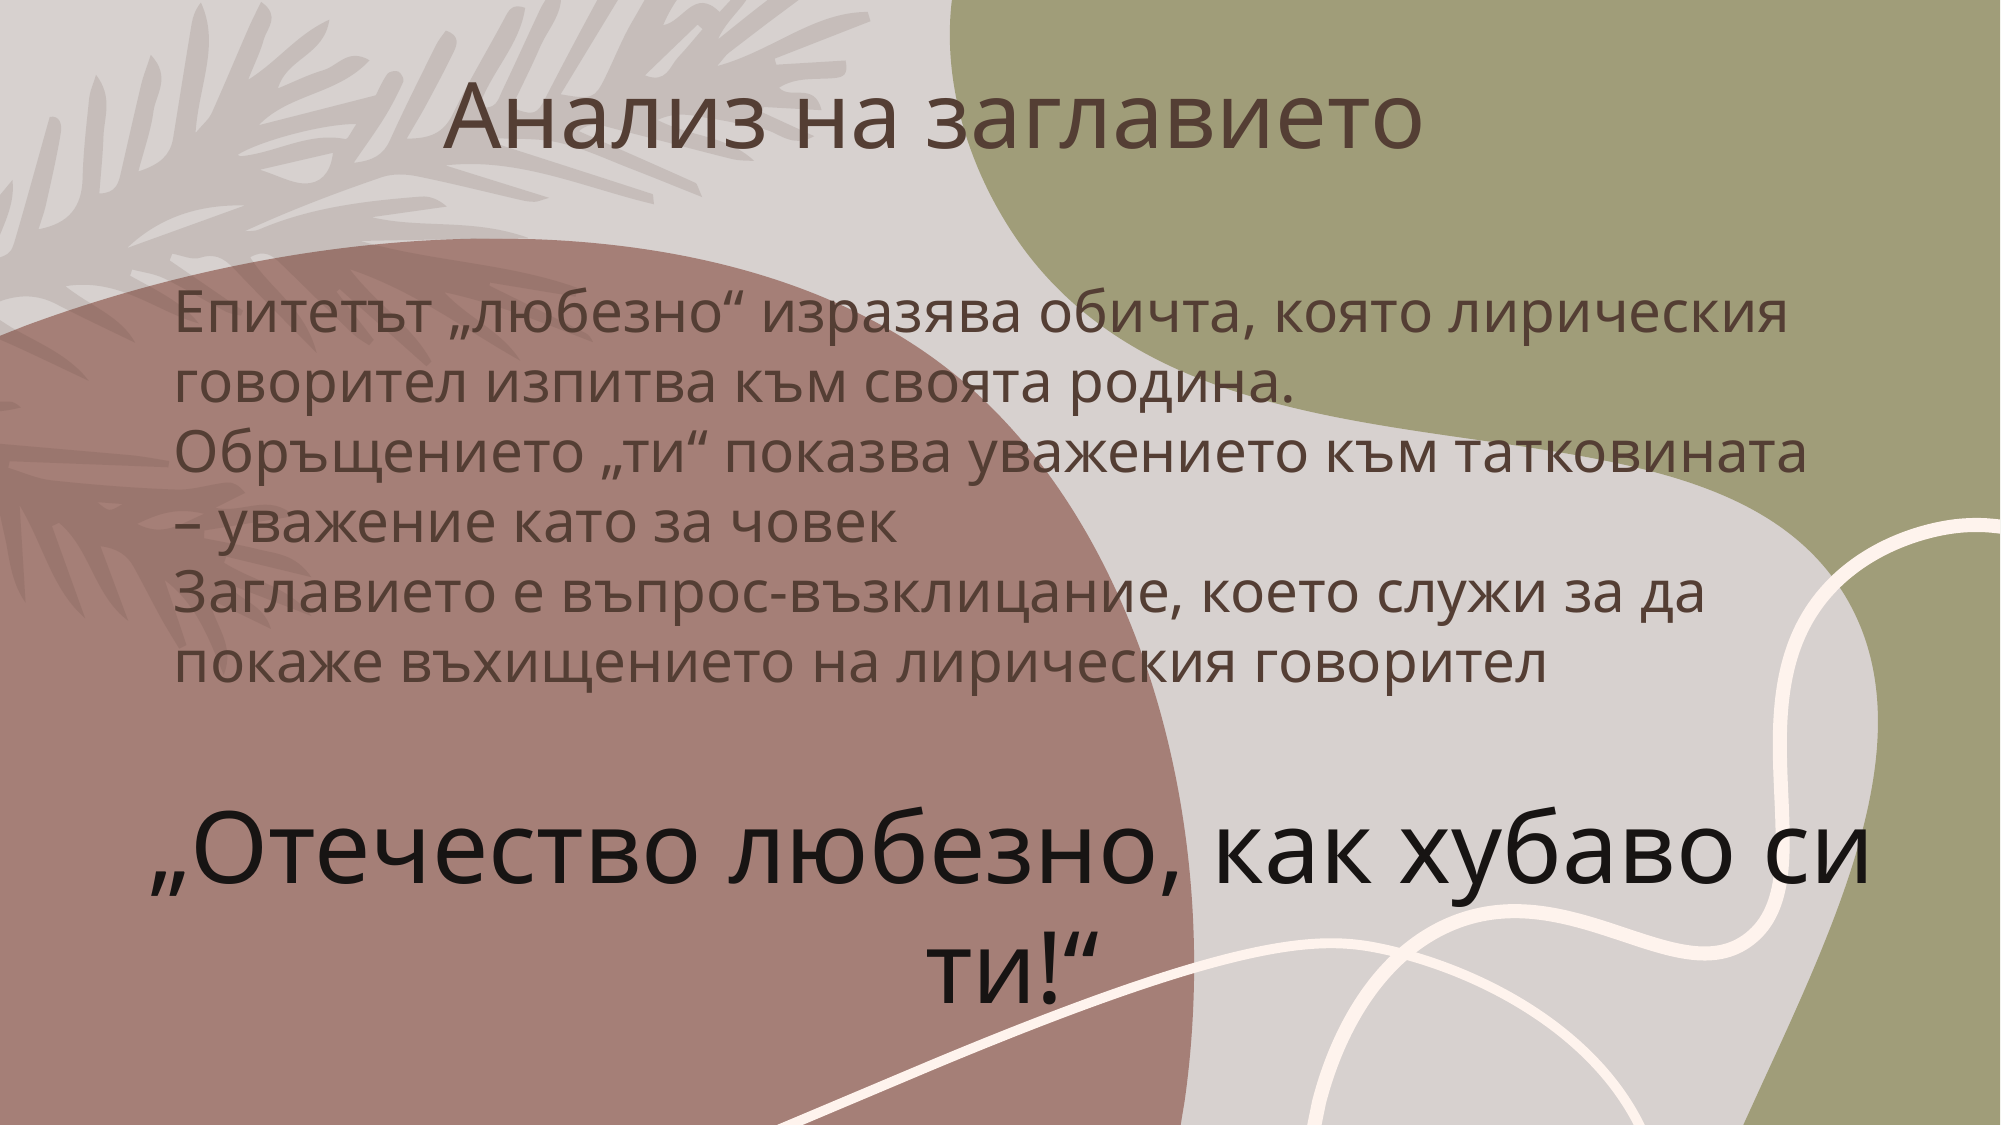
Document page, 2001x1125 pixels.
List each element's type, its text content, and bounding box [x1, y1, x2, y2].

text_box Анализ на заглавието [218, 49, 1652, 175]
text_box „Отечество любезно, как хубаво си ти!“ [69, 776, 1956, 1032]
text_box Епитетът „любезно“ изразява обичта, която лирическия говорител изпитва към своята родина. Обръщението „ти“ показва уважението към татковината – уважение като за човек Заглавието е въпрос-възклицание, което служи за да покаже въхищението на лирическия говорител [159, 267, 1866, 702]
